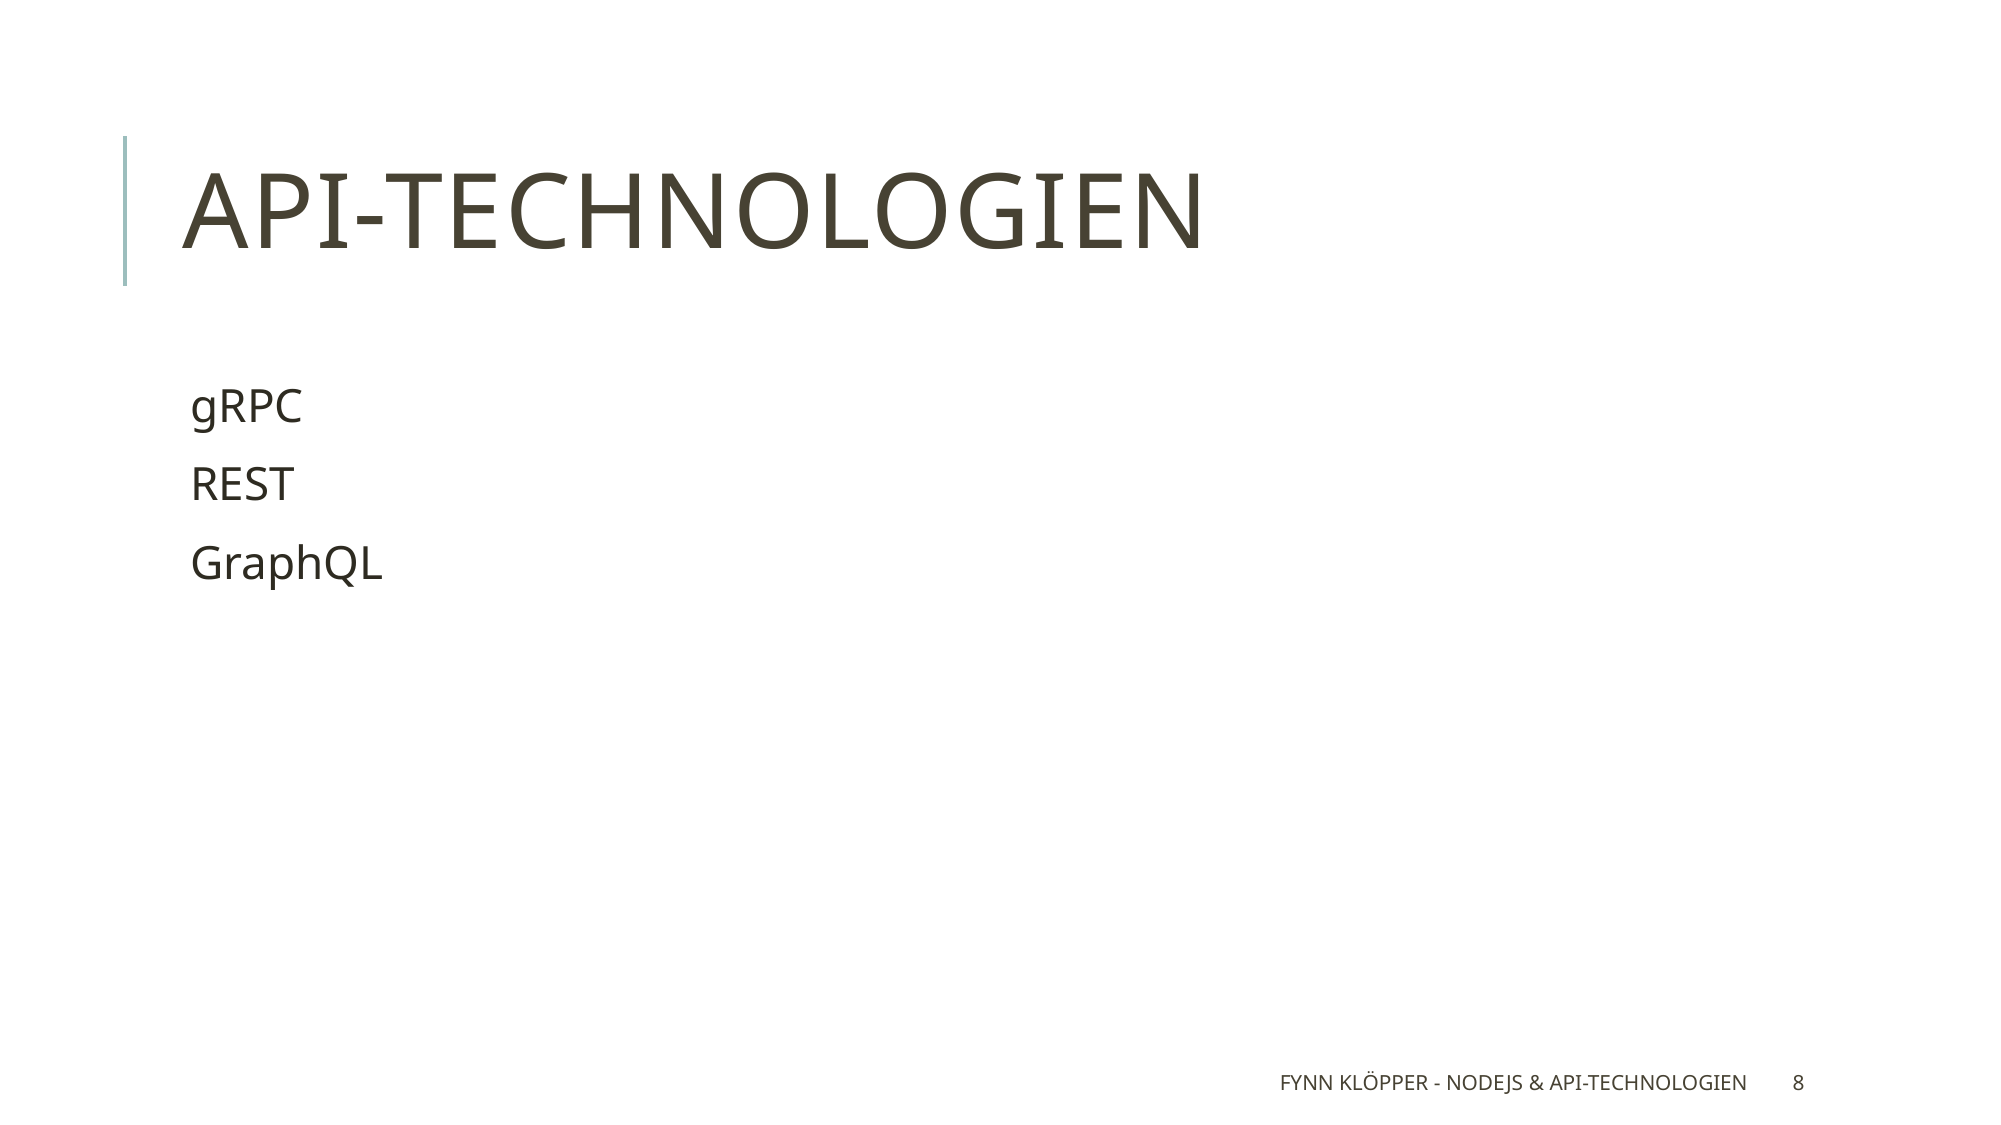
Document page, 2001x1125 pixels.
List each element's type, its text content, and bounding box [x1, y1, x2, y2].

title API-Technologien [168, 96, 1763, 342]
footer Fynn Klöpper - NodeJS & API-Technologien [794, 1061, 1763, 1107]
list gRPC REST GraphQL [168, 375, 1763, 1035]
slide_number 8 [1777, 1061, 1938, 1107]
